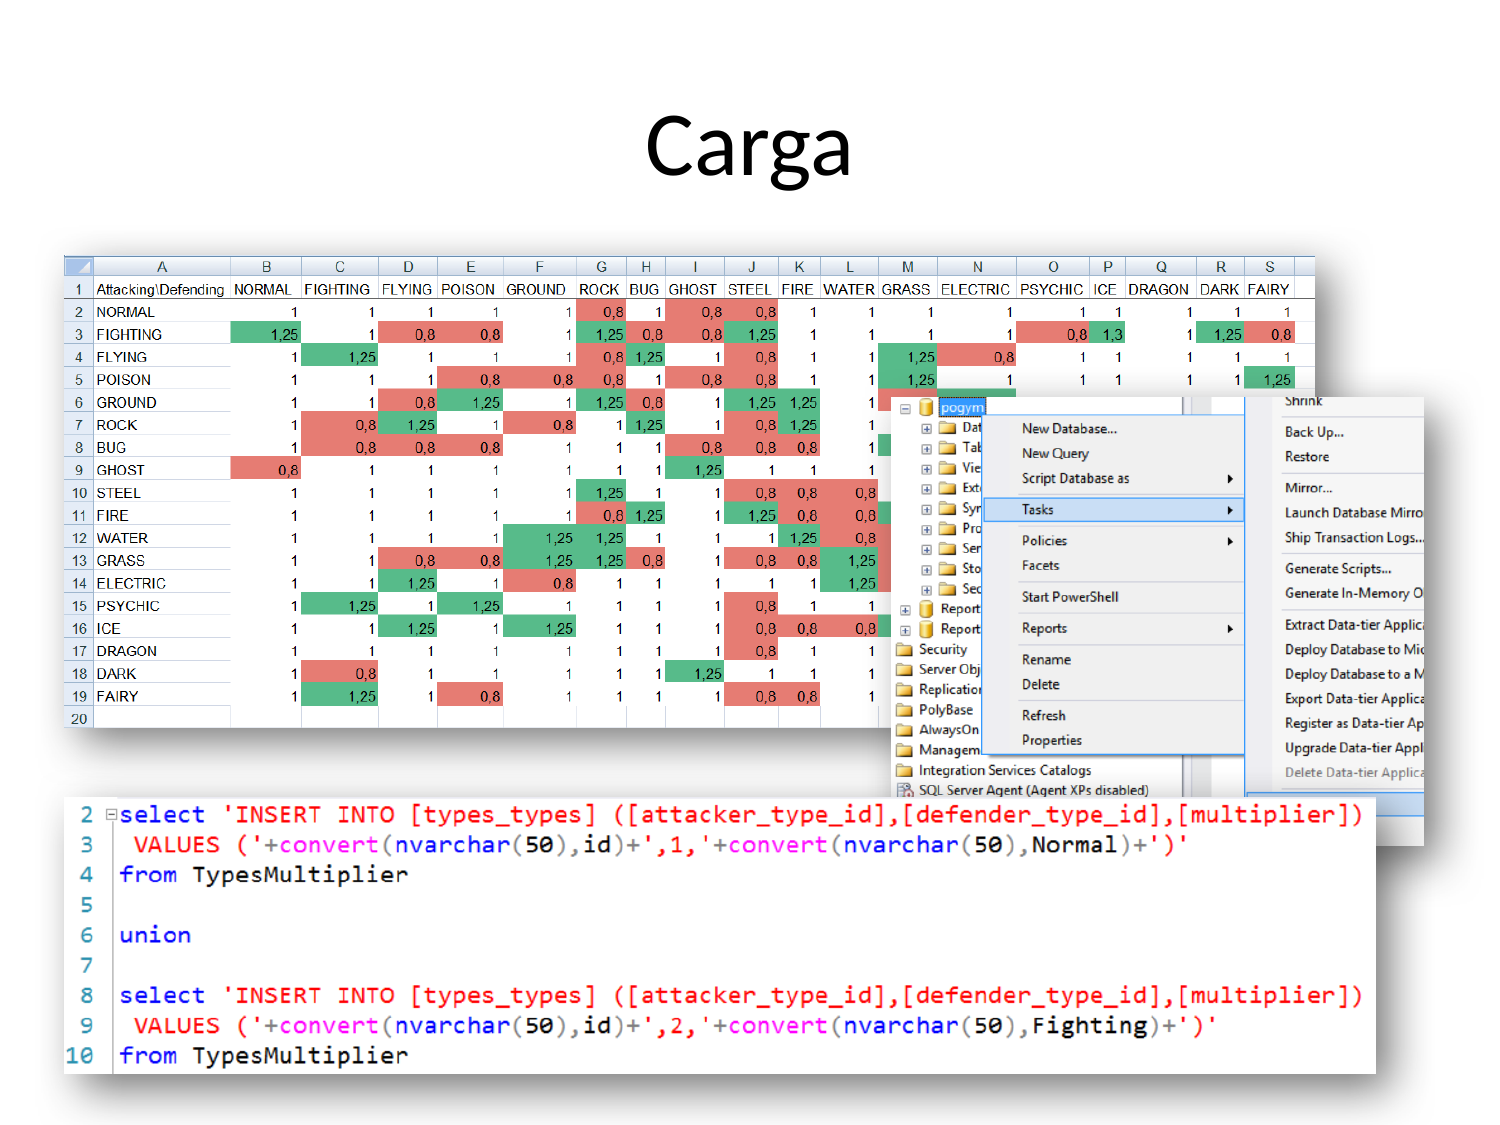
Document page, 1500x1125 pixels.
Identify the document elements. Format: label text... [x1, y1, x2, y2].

title Carga [75, 45, 1425, 233]
picture [64, 255, 1424, 1075]
